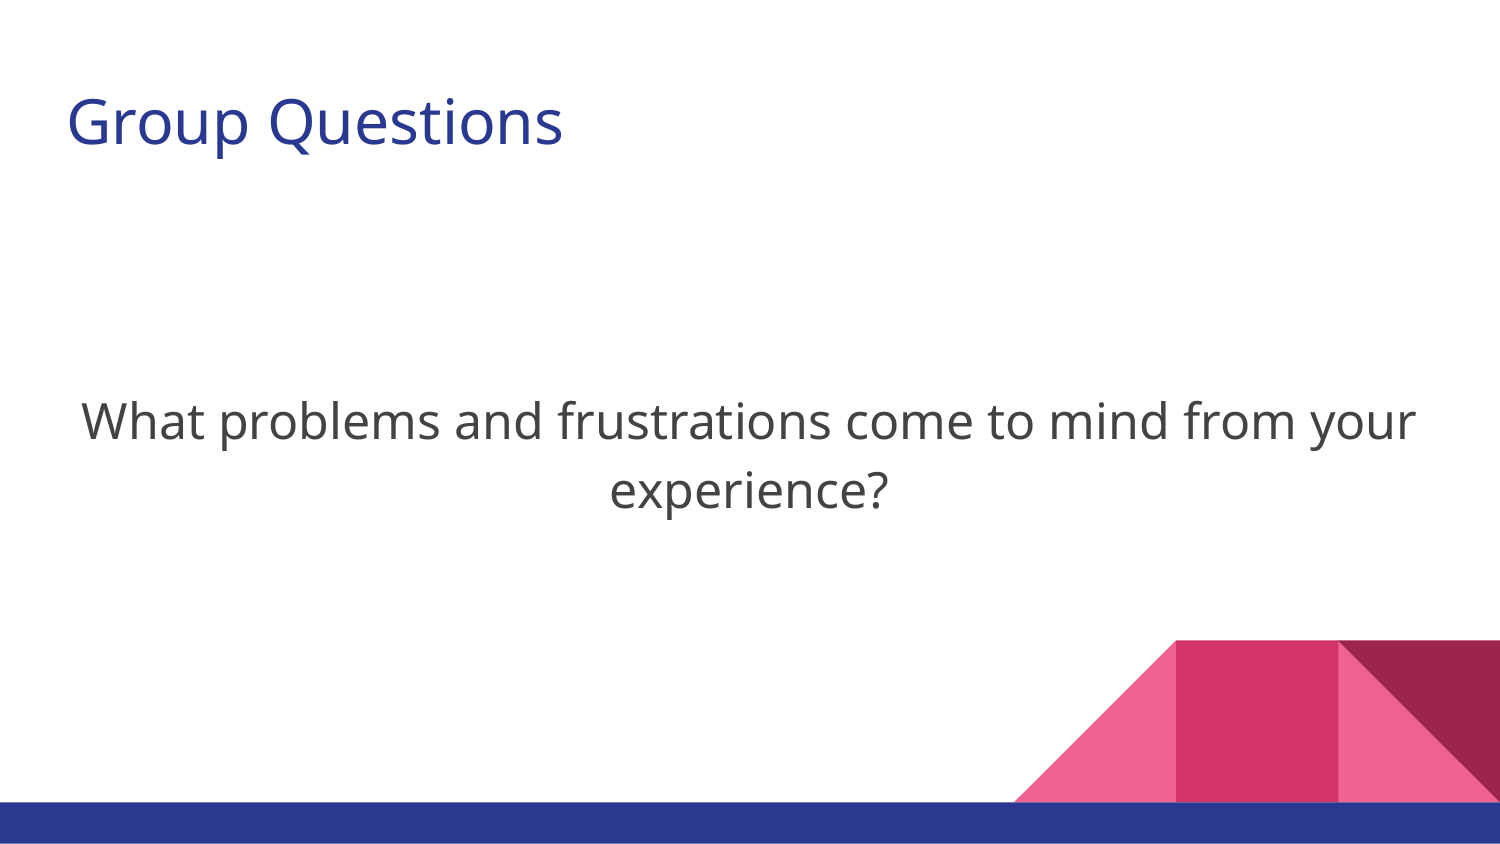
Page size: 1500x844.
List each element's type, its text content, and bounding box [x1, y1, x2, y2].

list What problems and frustrations come to mind from your experience? [51, 201, 1449, 750]
title Group Questions [51, 67, 1449, 167]
